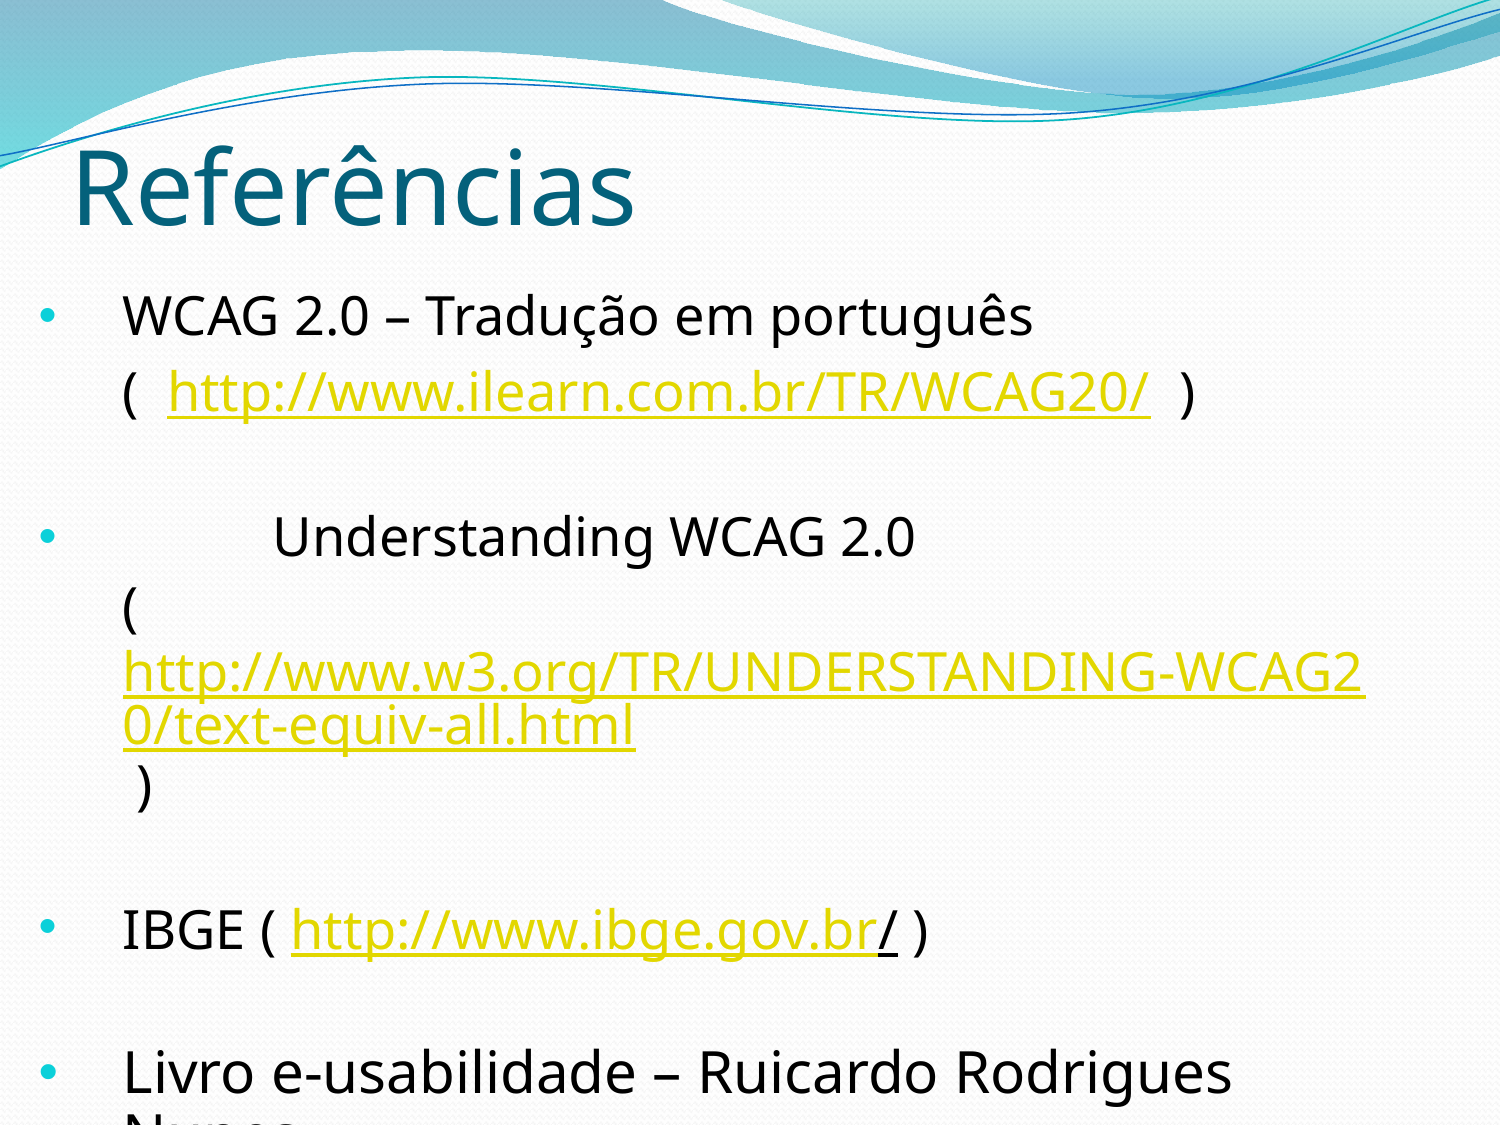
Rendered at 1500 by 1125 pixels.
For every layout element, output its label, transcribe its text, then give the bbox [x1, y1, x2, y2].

text_box WCAG 2.0 – Tradução em português ( http://www.ilearn.com.br/TR/WCAG20/ ) Understanding WCAG 2.0 ( http://www.w3.org/TR/UNDERSTANDING-WCAG20/text-equiv-all.html ) IBGE ( http://www.ibge.gov.br/ ) Livro e-usabilidade – Ruicardo Rodrigues Nunes [23, 281, 1399, 1008]
title Referências [70, 58, 1421, 247]
